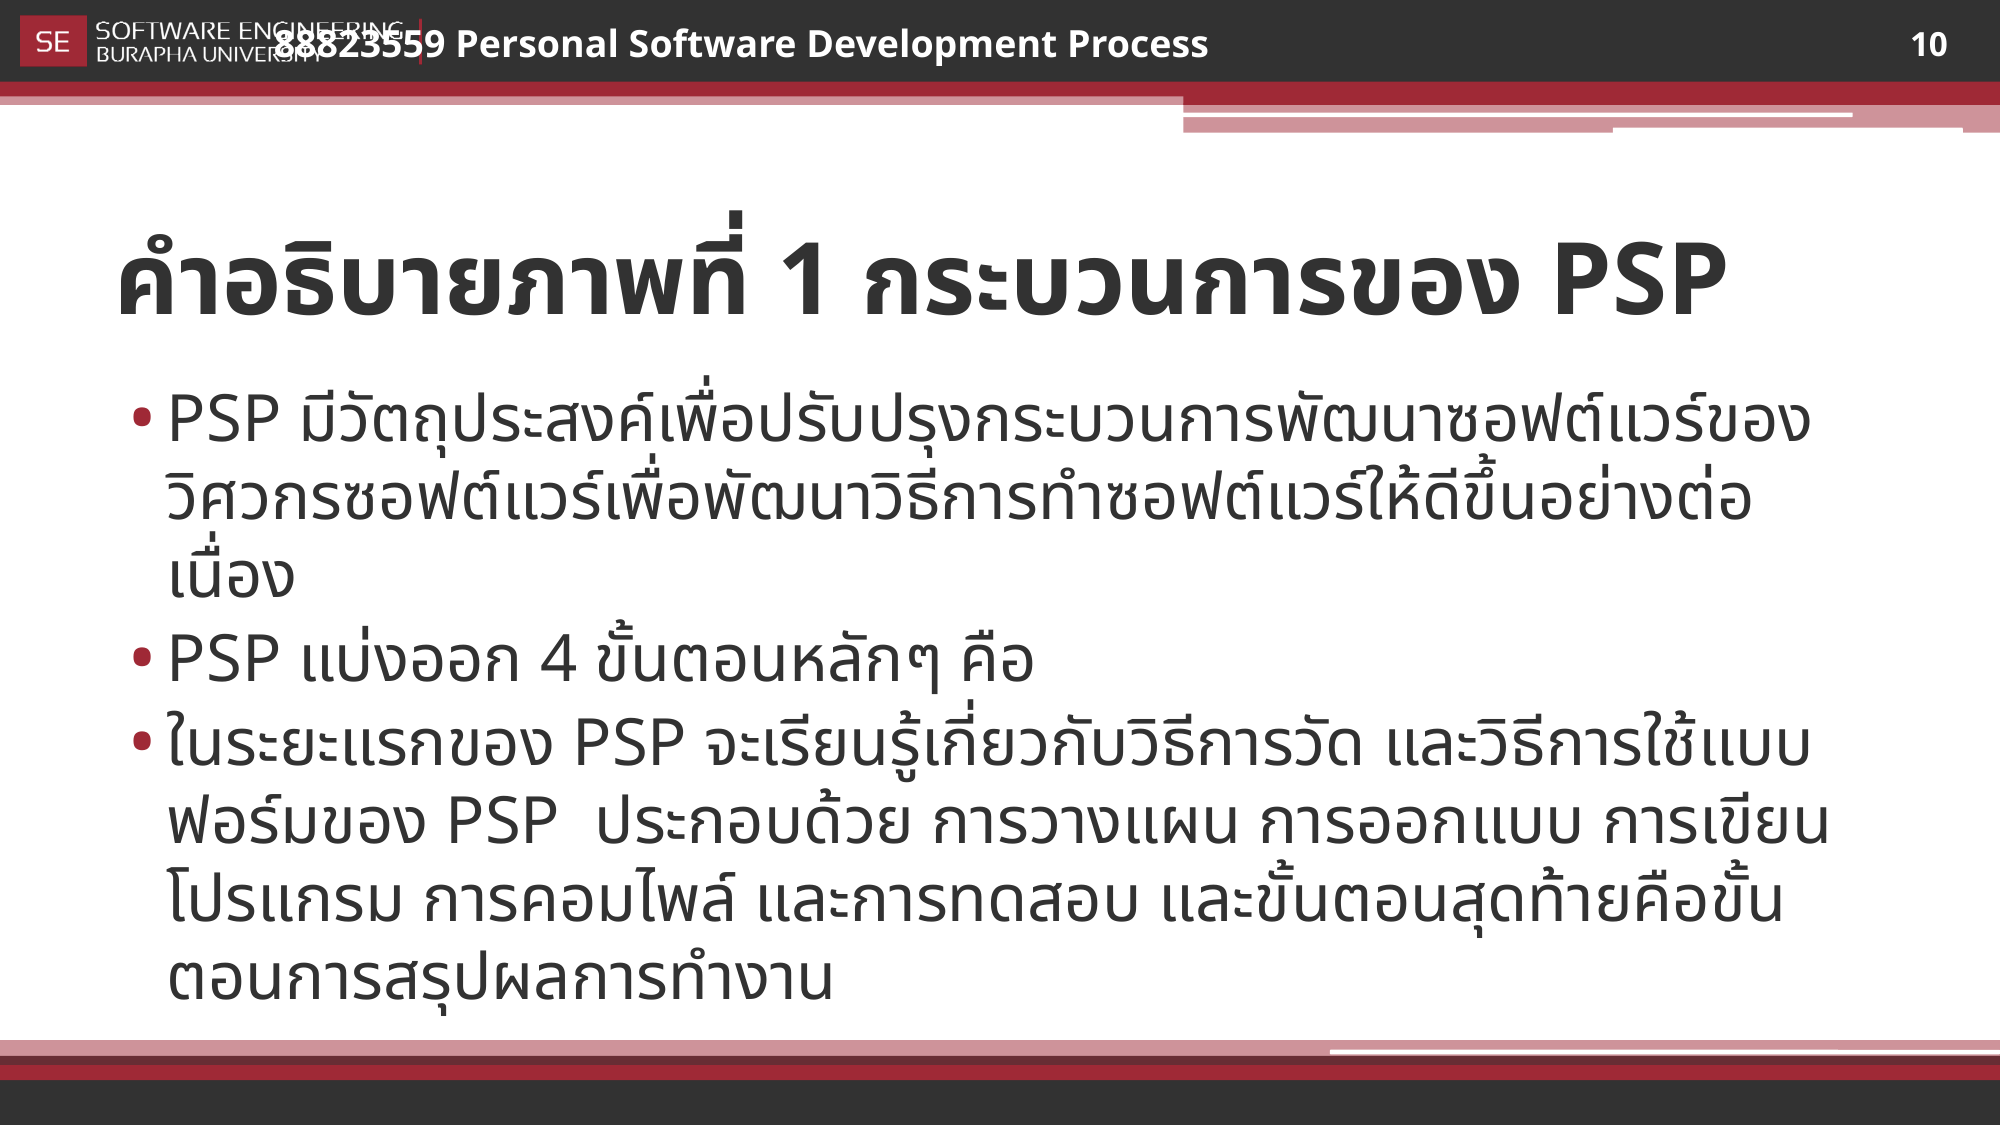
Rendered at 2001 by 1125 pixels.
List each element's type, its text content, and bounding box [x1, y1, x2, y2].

picture [17, 8, 430, 79]
title คำอธิบายภาพที่ 1 กระบวนการของ PSP [99, 187, 1900, 363]
list PSP มีวัตถุประสงค์เพื่อปรับปรุงกระบวนการพัฒนาซอฟต์แวร์ของวิศวกรซอฟต์แวร์เพื่อพัฒนาวิธีการทำซอฟต์แวร์ให้ดีขึ้นอย่างต่อเนื่อง PSP แบ่งออก 4 ขั้นตอนหลักๆ คือ ในระยะแรกของ PSP จะเรียนรู้เกี่ยวกับวิธีการวัด และวิธีการใช้แบบฟอร์มของ PSP ประกอบด้วย การวางแผน การออกแบบ การเขียนโปรแกรม การคอมไพล์ และการทดสอบ และขั้นตอนสุดท้ายคือขั้นตอนการสรุปผลการทำงาน [99, 368, 1900, 1023]
slide_number 10 [1796, 15, 1963, 76]
